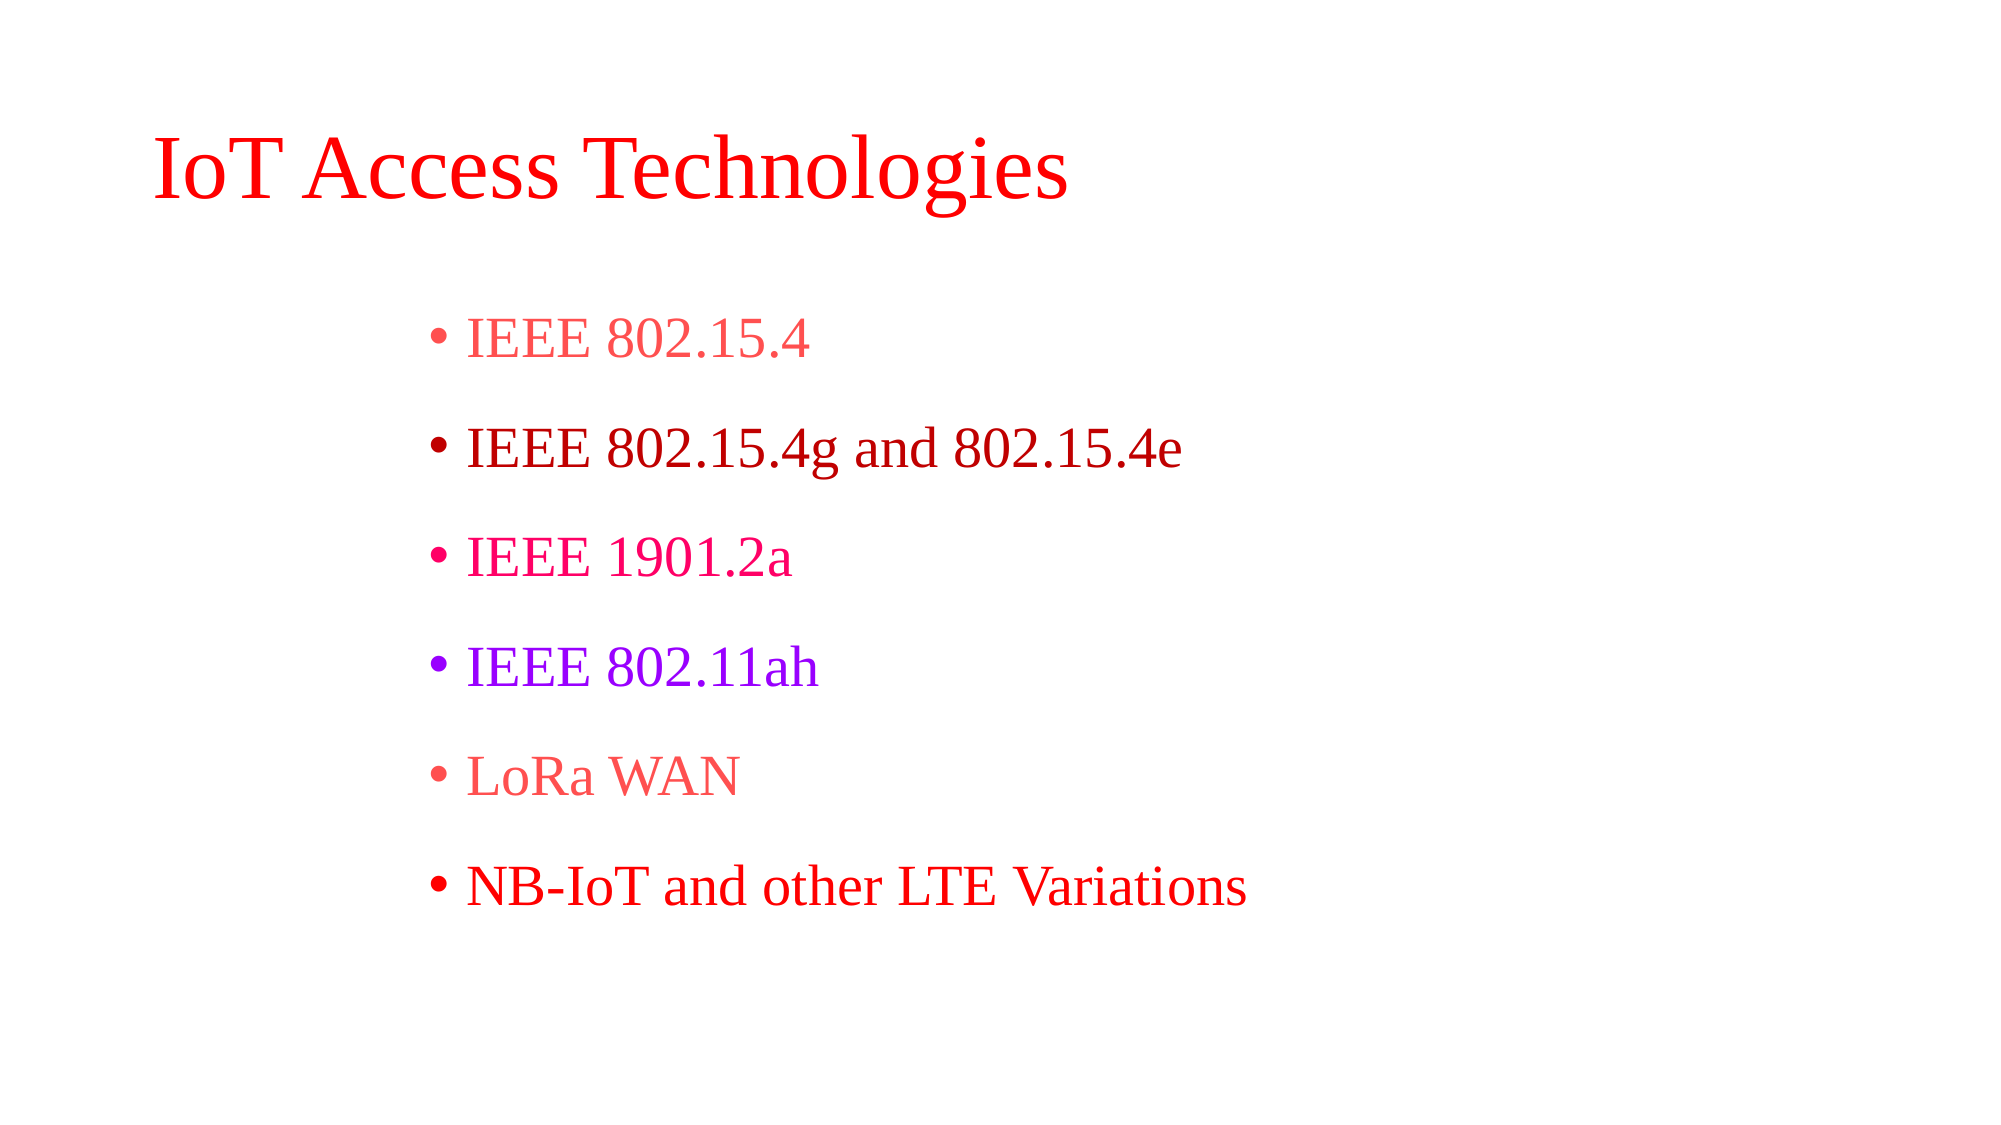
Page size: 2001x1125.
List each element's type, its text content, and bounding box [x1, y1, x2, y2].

text_box IEEE 802.11ah [413, 628, 1250, 716]
text_box LoRa WAN [413, 738, 1250, 826]
text_box IEEE 1901.2a [413, 518, 1250, 607]
text_box IEEE 802.15.4g and 802.15.4e [413, 409, 1250, 497]
text_box IEEE 802.15.4 [413, 299, 1250, 387]
text_box NB-IoT and other LTE Variations [413, 847, 1582, 935]
title IoT Access Technologies [137, 59, 1863, 278]
